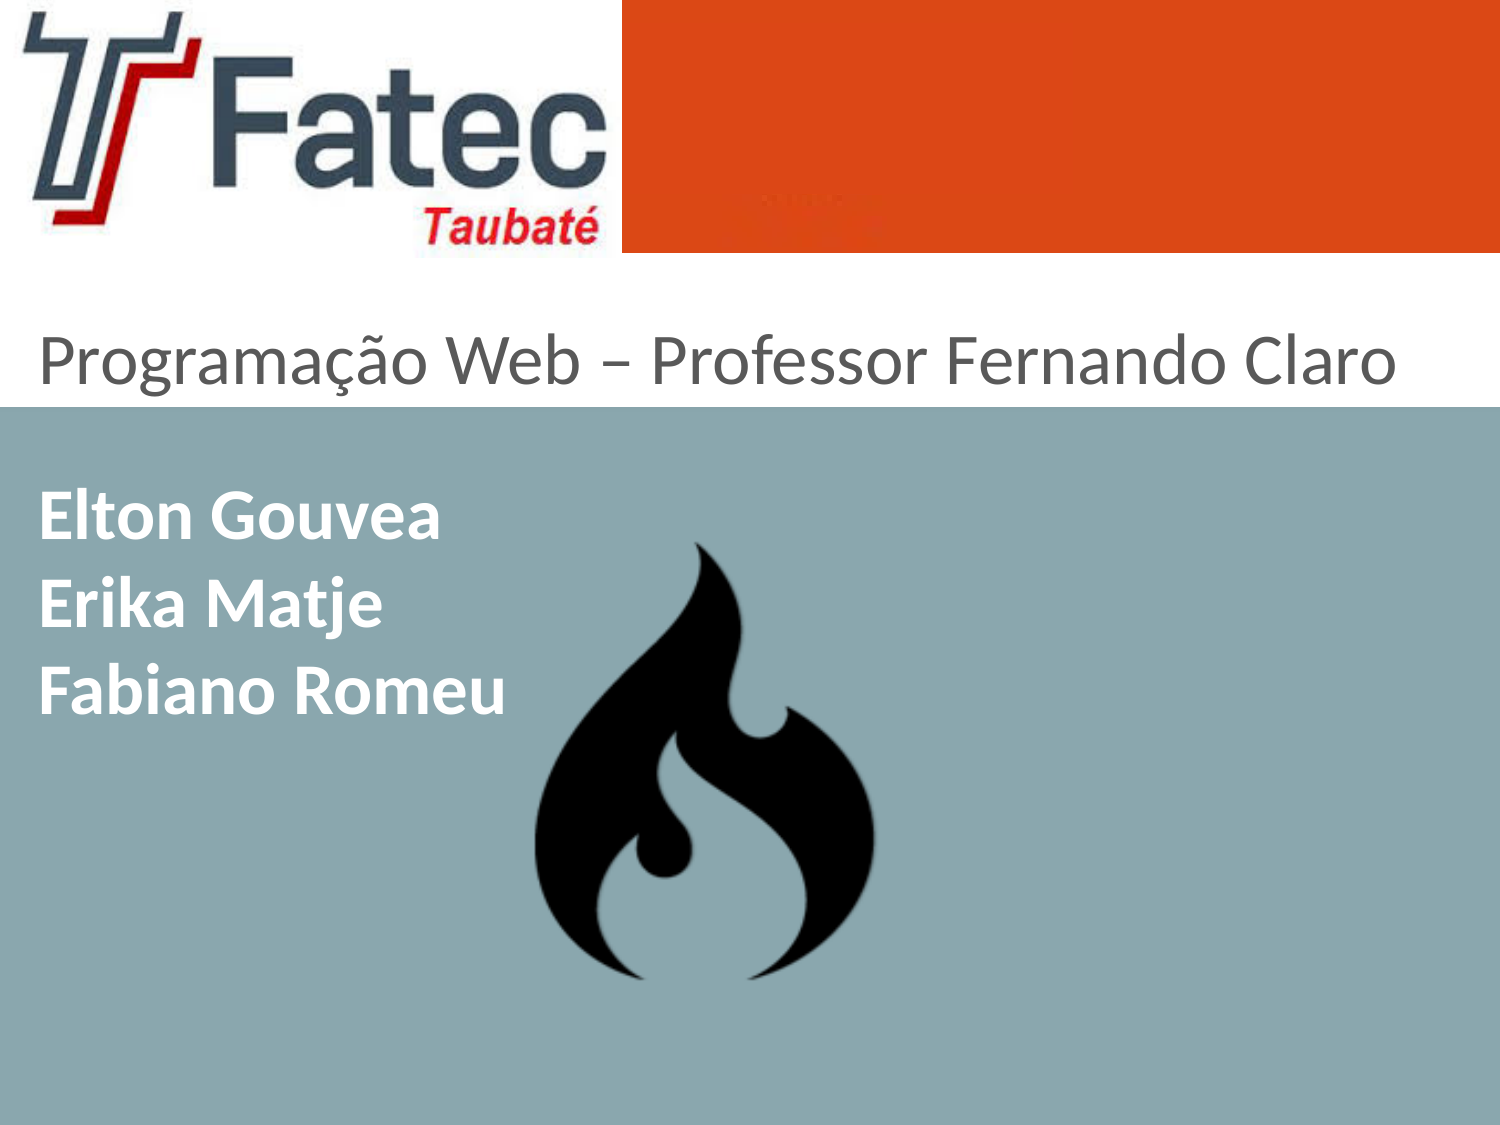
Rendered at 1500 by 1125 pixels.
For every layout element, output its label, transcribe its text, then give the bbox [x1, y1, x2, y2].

picture [0, 0, 1500, 258]
text_box Programação Web – Professor Fernando Claro Elton Gouvea Erika Matje Fabiano Romeu [23, 304, 1500, 407]
picture [0, 407, 1500, 1125]
